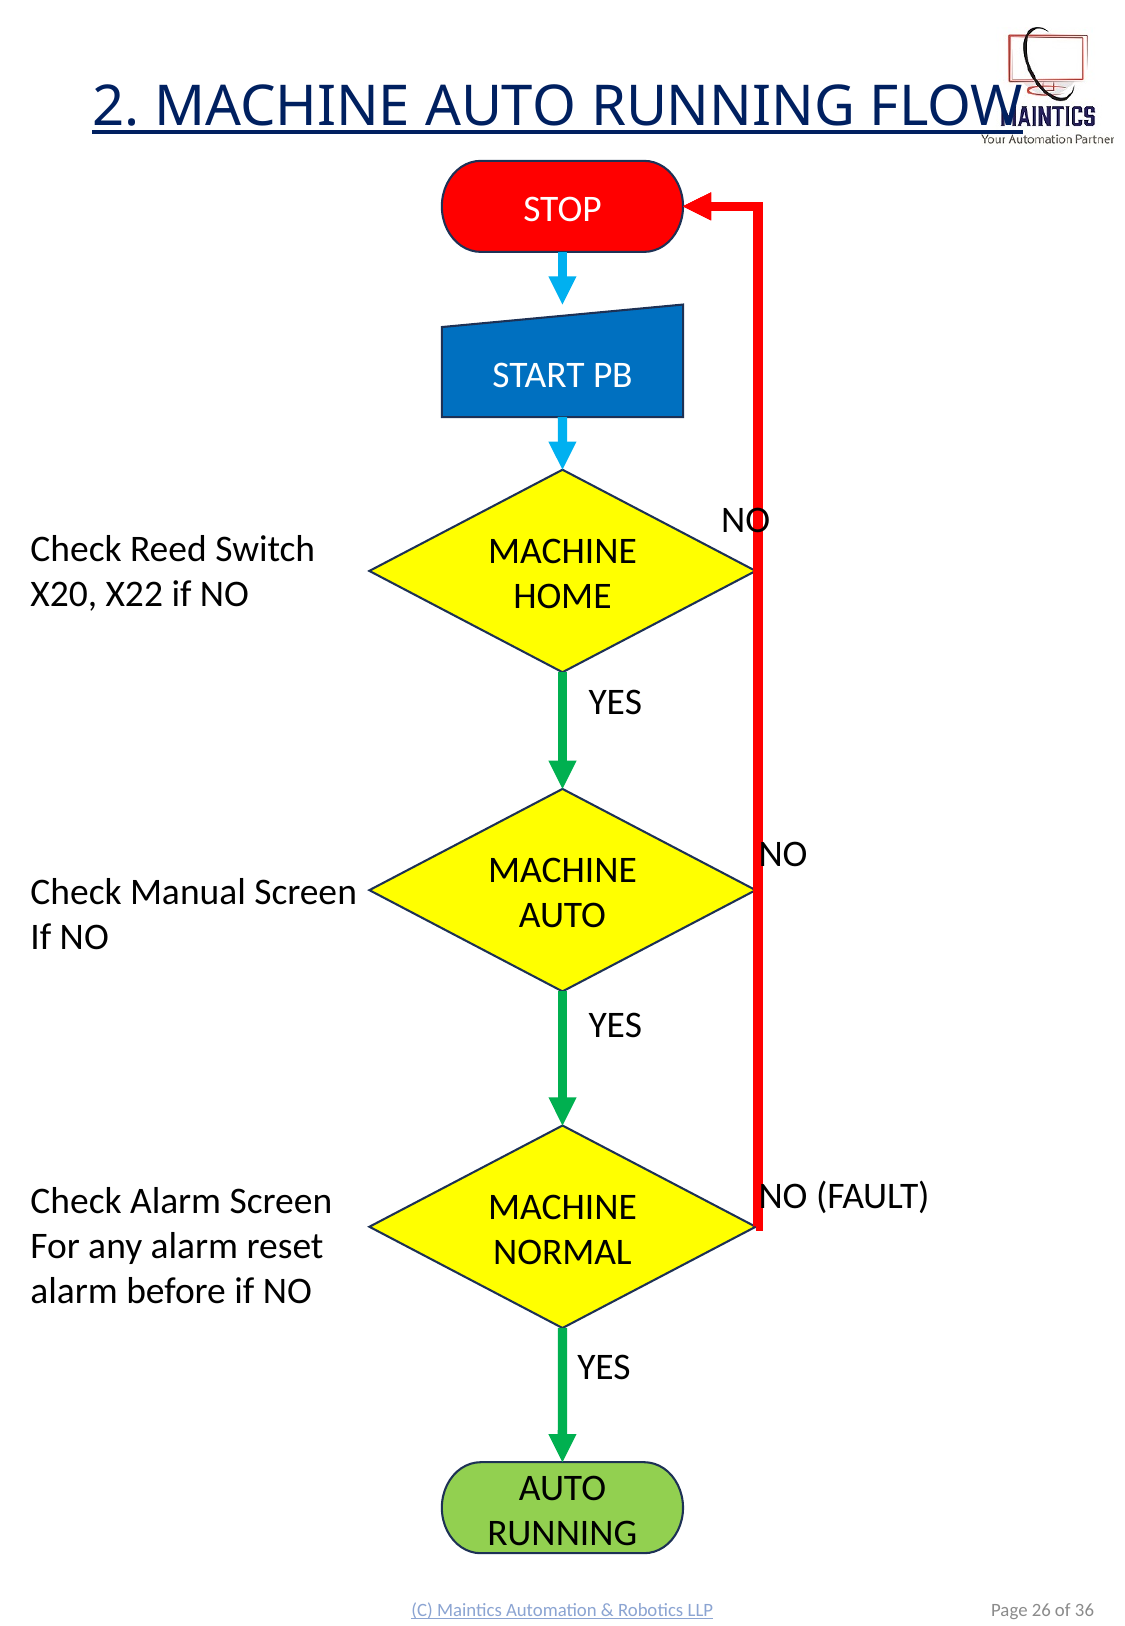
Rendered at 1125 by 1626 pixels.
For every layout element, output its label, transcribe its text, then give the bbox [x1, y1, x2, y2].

text_box Check Reed Switch X20, X22 if NO [15, 516, 381, 622]
text_box 2. MACHINE AUTO RUNNING FLOW [77, 69, 1048, 161]
text_box MACHINE HOME [381, 469, 683, 672]
text_box START PB [440, 303, 683, 419]
slide_number Page 26 of 36 [963, 1592, 1114, 1625]
picture [981, 27, 1114, 146]
footer (C) Maintics Automation & Robotics LLP [372, 1592, 753, 1625]
text_box YES [573, 669, 683, 730]
text_box MACHINE NORMAL [381, 1125, 756, 1327]
text_box STOP [440, 159, 685, 253]
text_box Check Alarm Screen For any alarm reset alarm before if NO [15, 1168, 381, 1318]
text_box AUTO RUNNING [440, 1461, 685, 1555]
text_box NO (FAULT) [756, 1163, 997, 1224]
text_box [683, 206, 756, 1227]
text_box YES [573, 993, 683, 1053]
text_box Check Manual Screen If NO [15, 859, 381, 965]
text_box NO [756, 487, 839, 548]
text_box NO [756, 822, 877, 882]
text_box YES [563, 1334, 696, 1395]
text_box MACHINE AUTO [381, 788, 683, 991]
